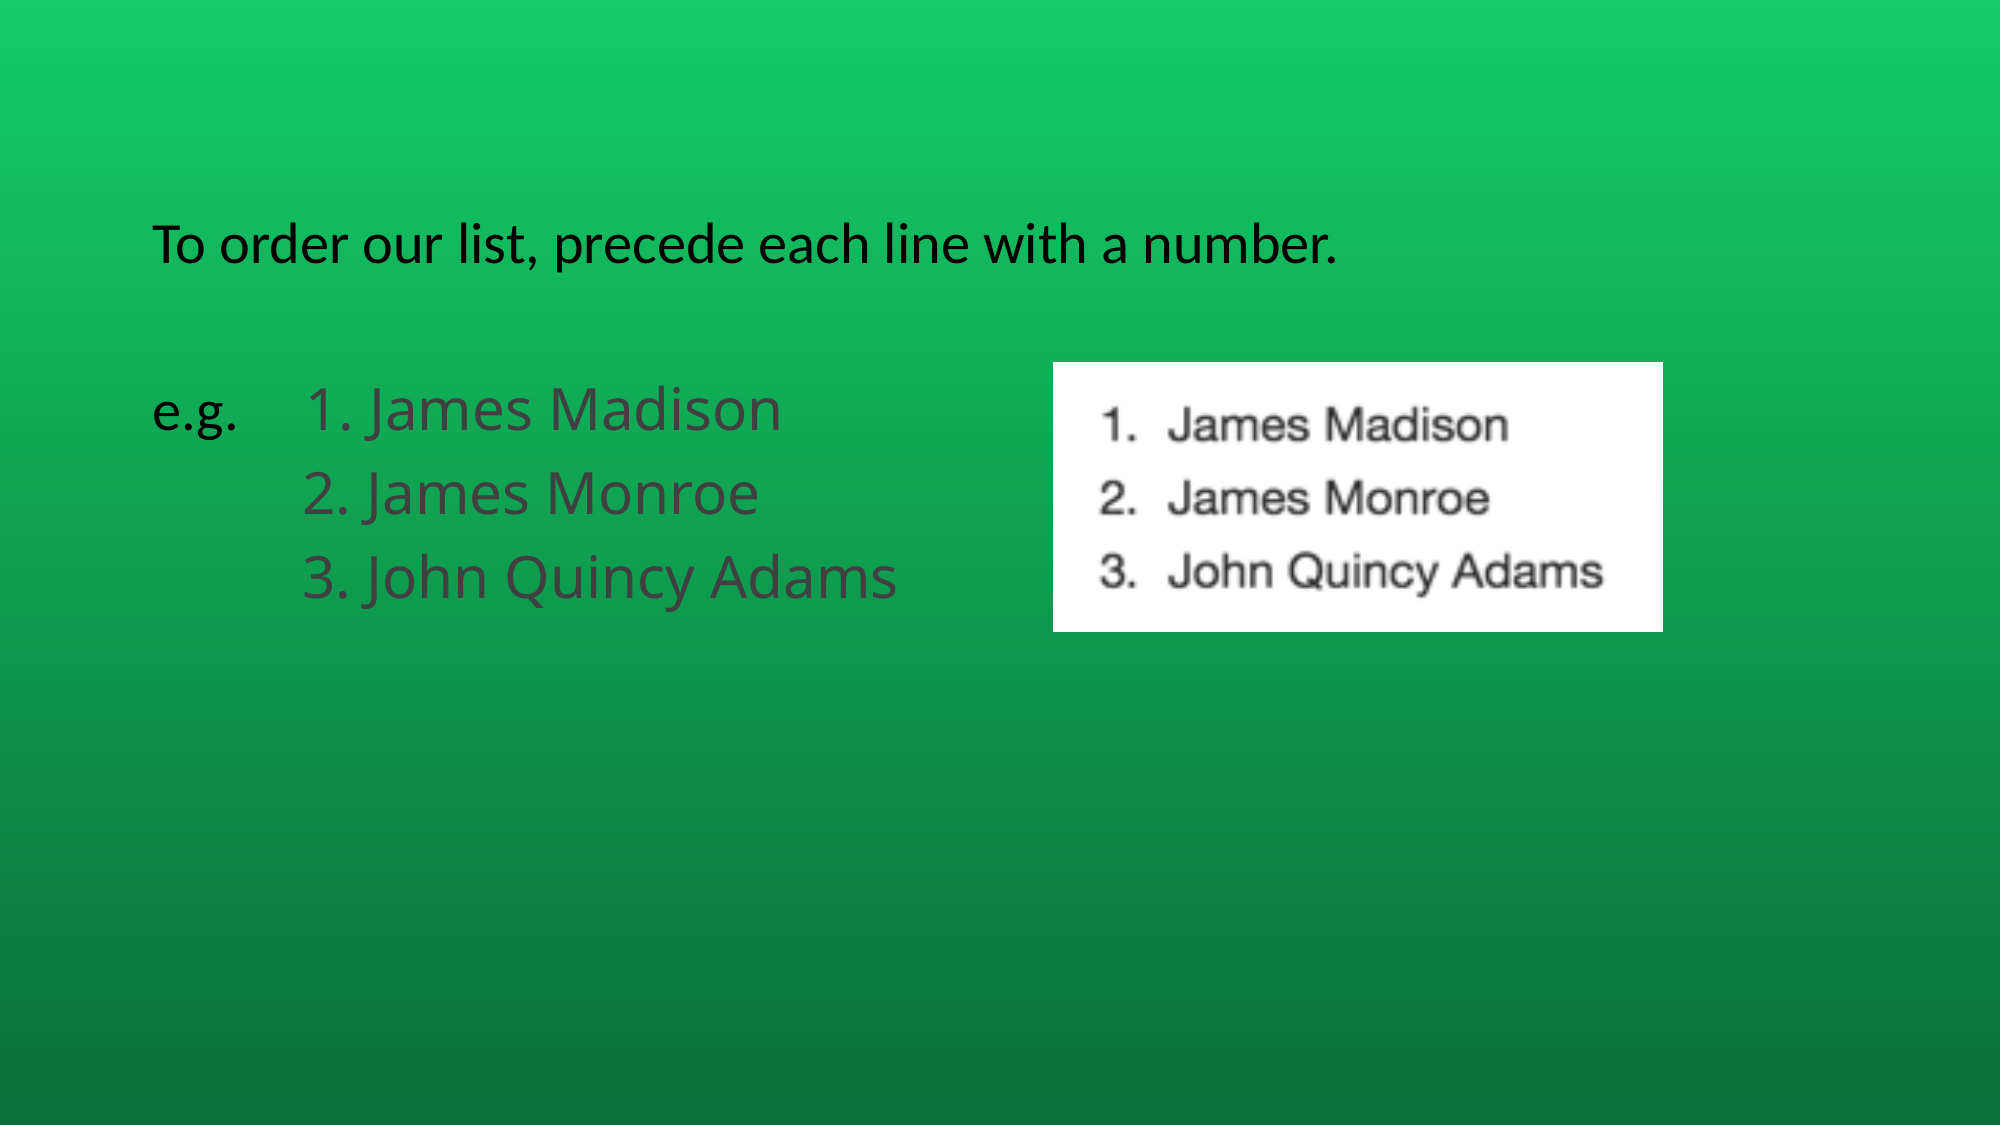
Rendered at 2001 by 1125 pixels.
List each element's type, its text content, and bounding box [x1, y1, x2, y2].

picture [1053, 361, 1663, 632]
list To order our list, precede each line with a number. e.g. 1. James Madison 2. James Monroe 3. John Quincy Adams [137, 205, 1863, 920]
